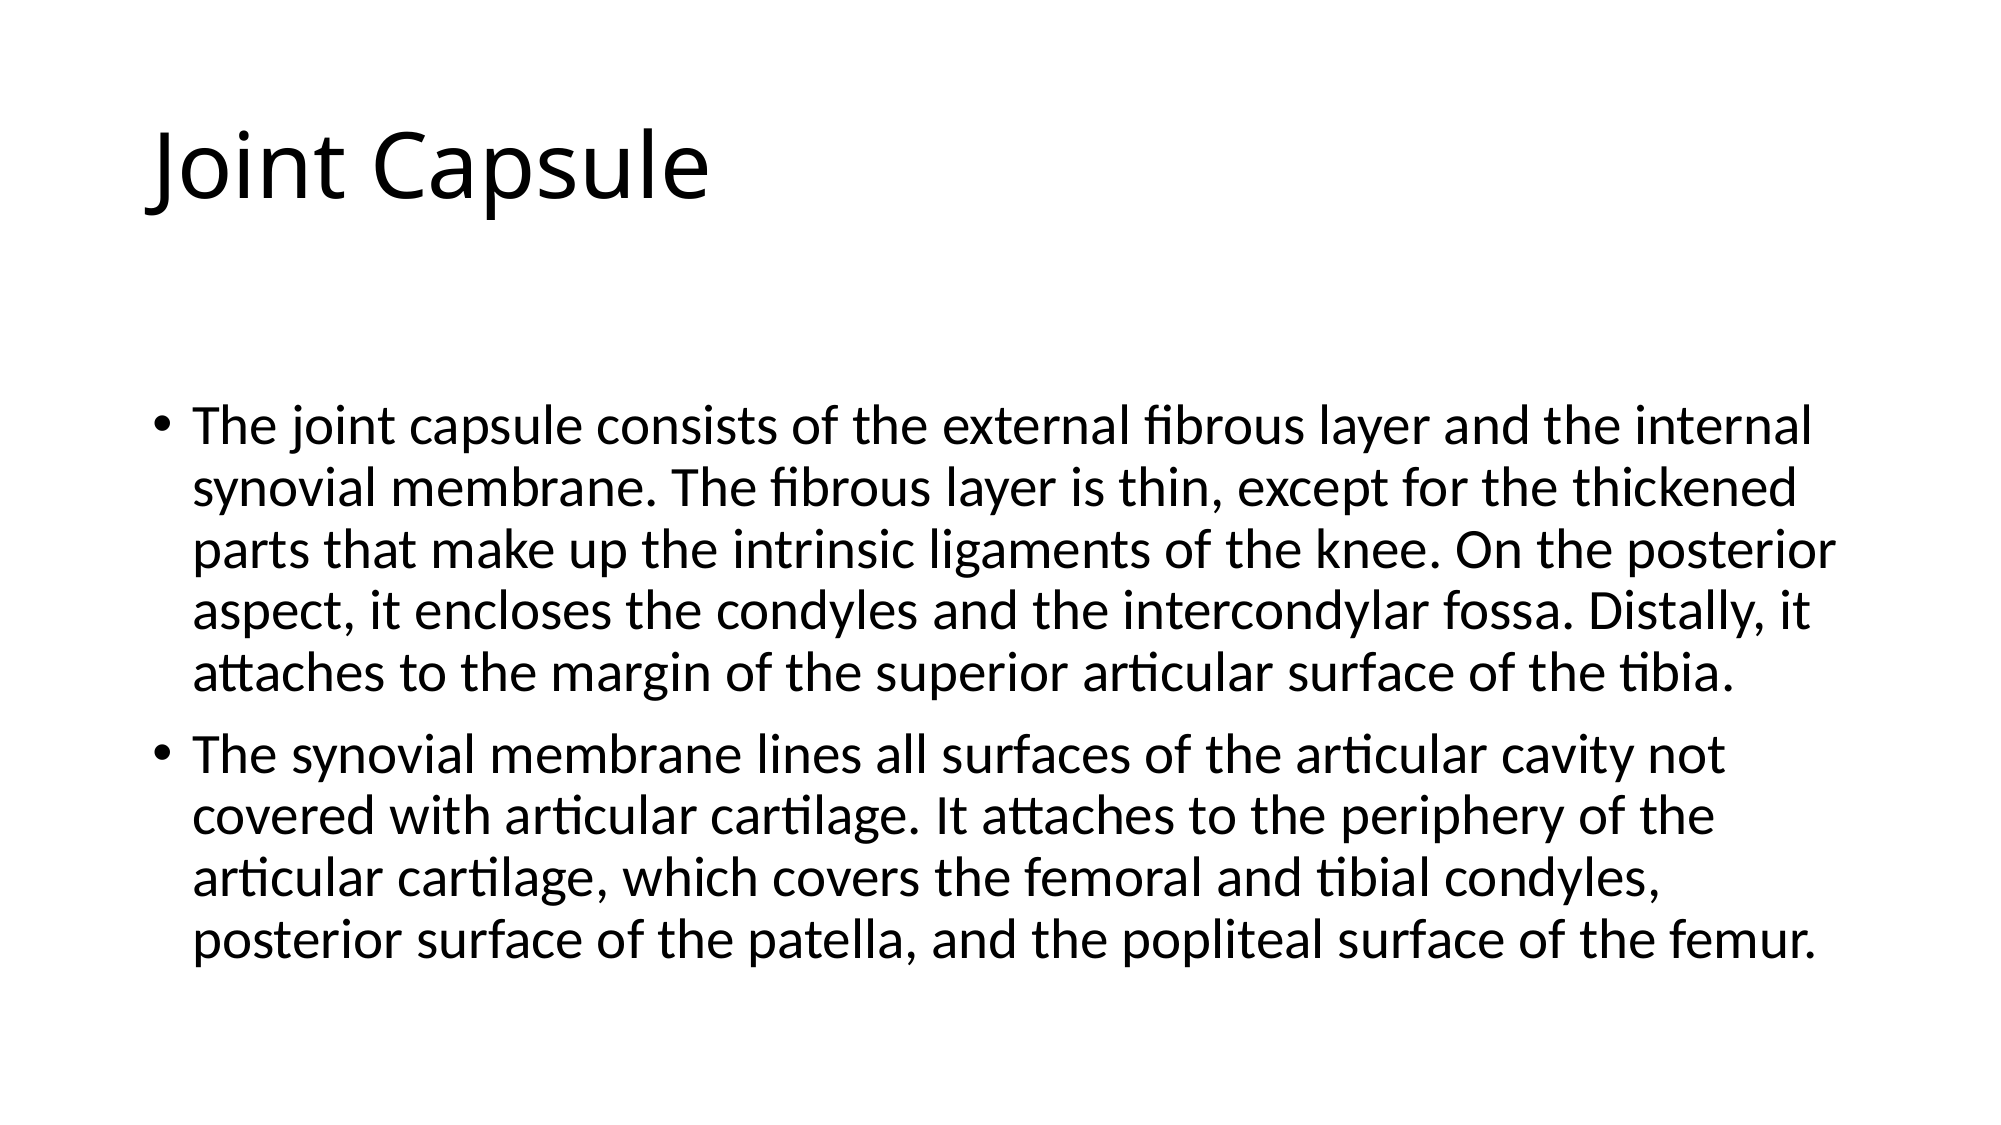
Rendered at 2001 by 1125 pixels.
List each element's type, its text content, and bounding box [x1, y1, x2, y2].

title Joint Capsule [137, 59, 1863, 278]
list The joint capsule consists of the external fibrous layer and the internal synovial membrane. The fibrous layer is thin, except for the thickened parts that make up the intrinsic ligaments of the knee. On the posterior aspect, it encloses the condyles and the intercondylar fossa. Distally, it attaches to the margin of the superior articular surface of the tibia. The synovial membrane lines all surfaces of the articular cavity not covered with articular cartilage. It attaches to the periphery of the articular cartilage, which covers the femoral and tibial condyles, posterior surface of the patella, and the popliteal surface of the femur. [137, 299, 1863, 1014]
